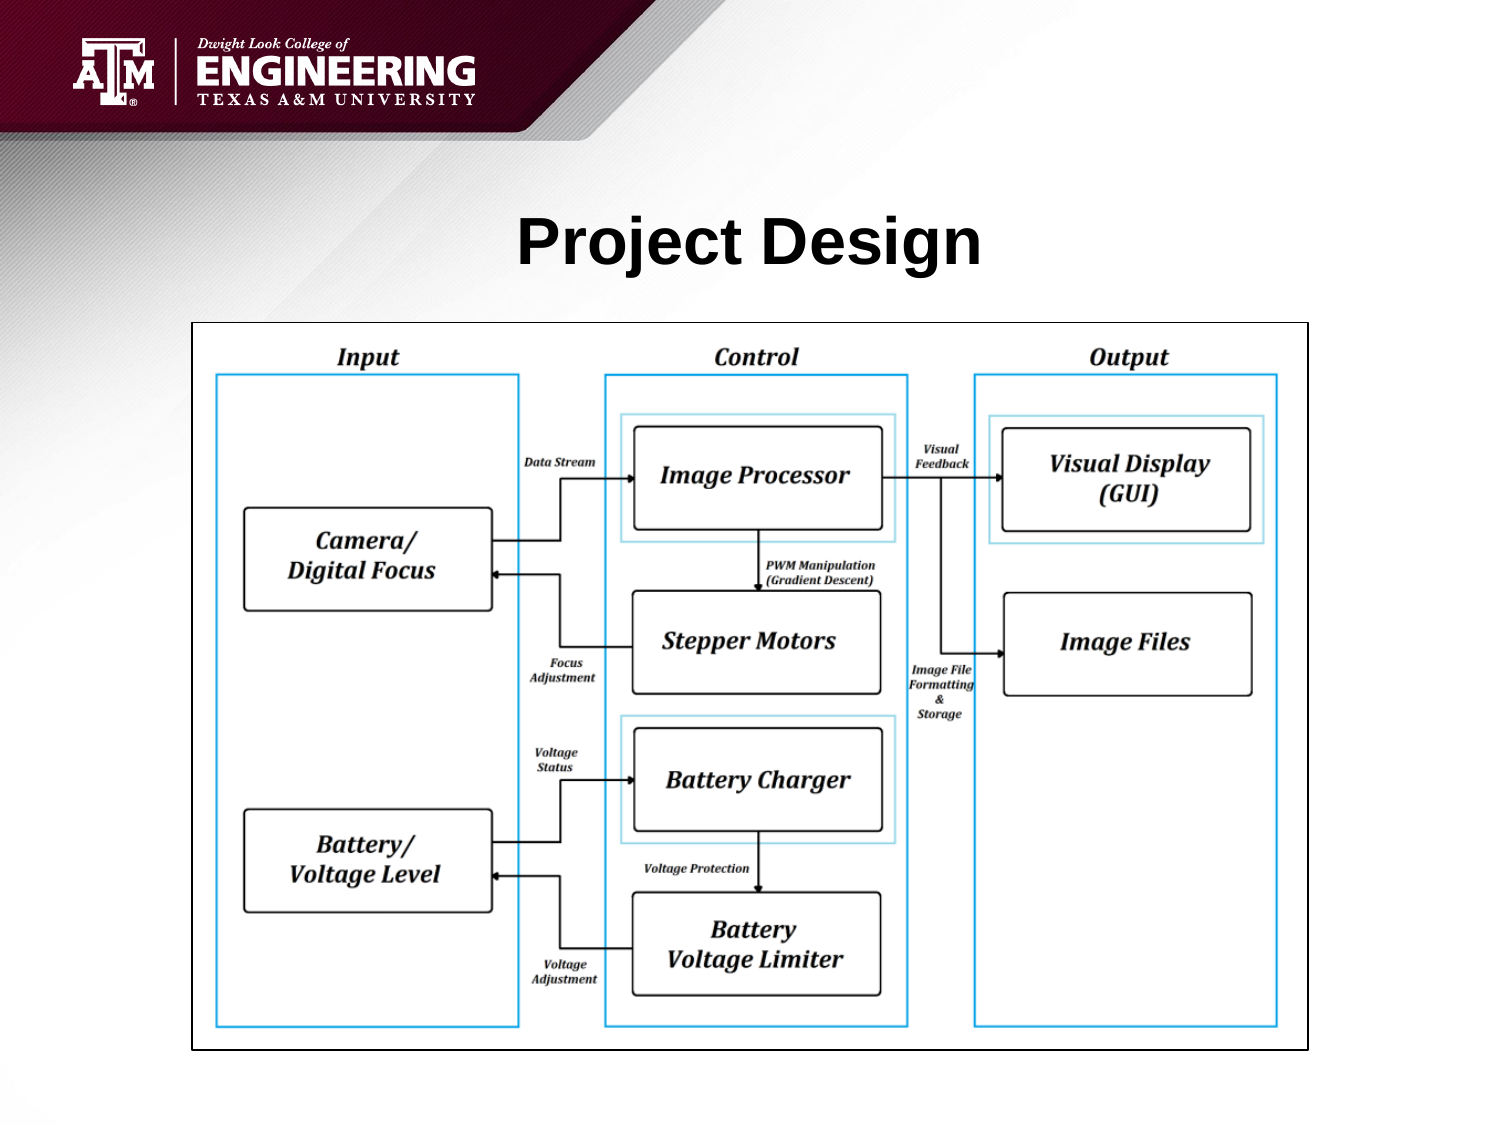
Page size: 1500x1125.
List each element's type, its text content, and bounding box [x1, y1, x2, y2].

title Project Design [75, 172, 1425, 304]
picture [0, 0, 1500, 1125]
